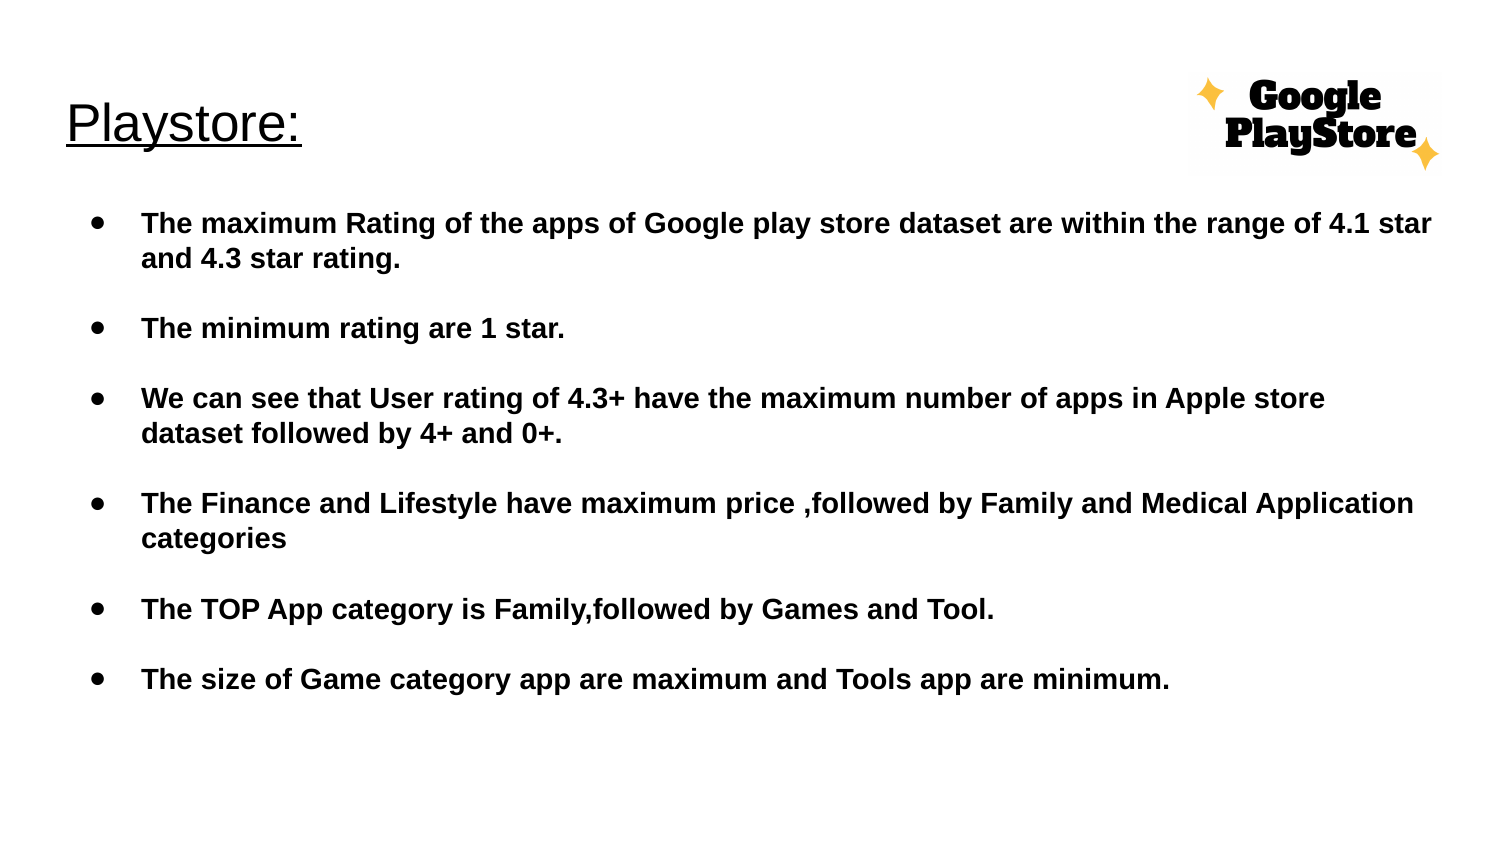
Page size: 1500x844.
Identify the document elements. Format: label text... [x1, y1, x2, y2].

title Playstore: [51, 72, 1187, 167]
title Playstore: [1442, 72, 1449, 167]
picture [1188, 72, 1442, 176]
list The maximum Rating of the apps of Google play store dataset are within the range of 4.1 star and 4.3 star rating. The minimum rating are 1 star. We can see that User rating of 4.3+ have the maximum number of apps in Apple store dataset followed by 4+ and 0+. The Finance and Lifestyle have maximum price ,followed by Family and Medical Application categories The TOP App category is Family,followed by Games and Tool. The size of Game category app are maximum and Tools app are minimum. [51, 189, 1449, 750]
